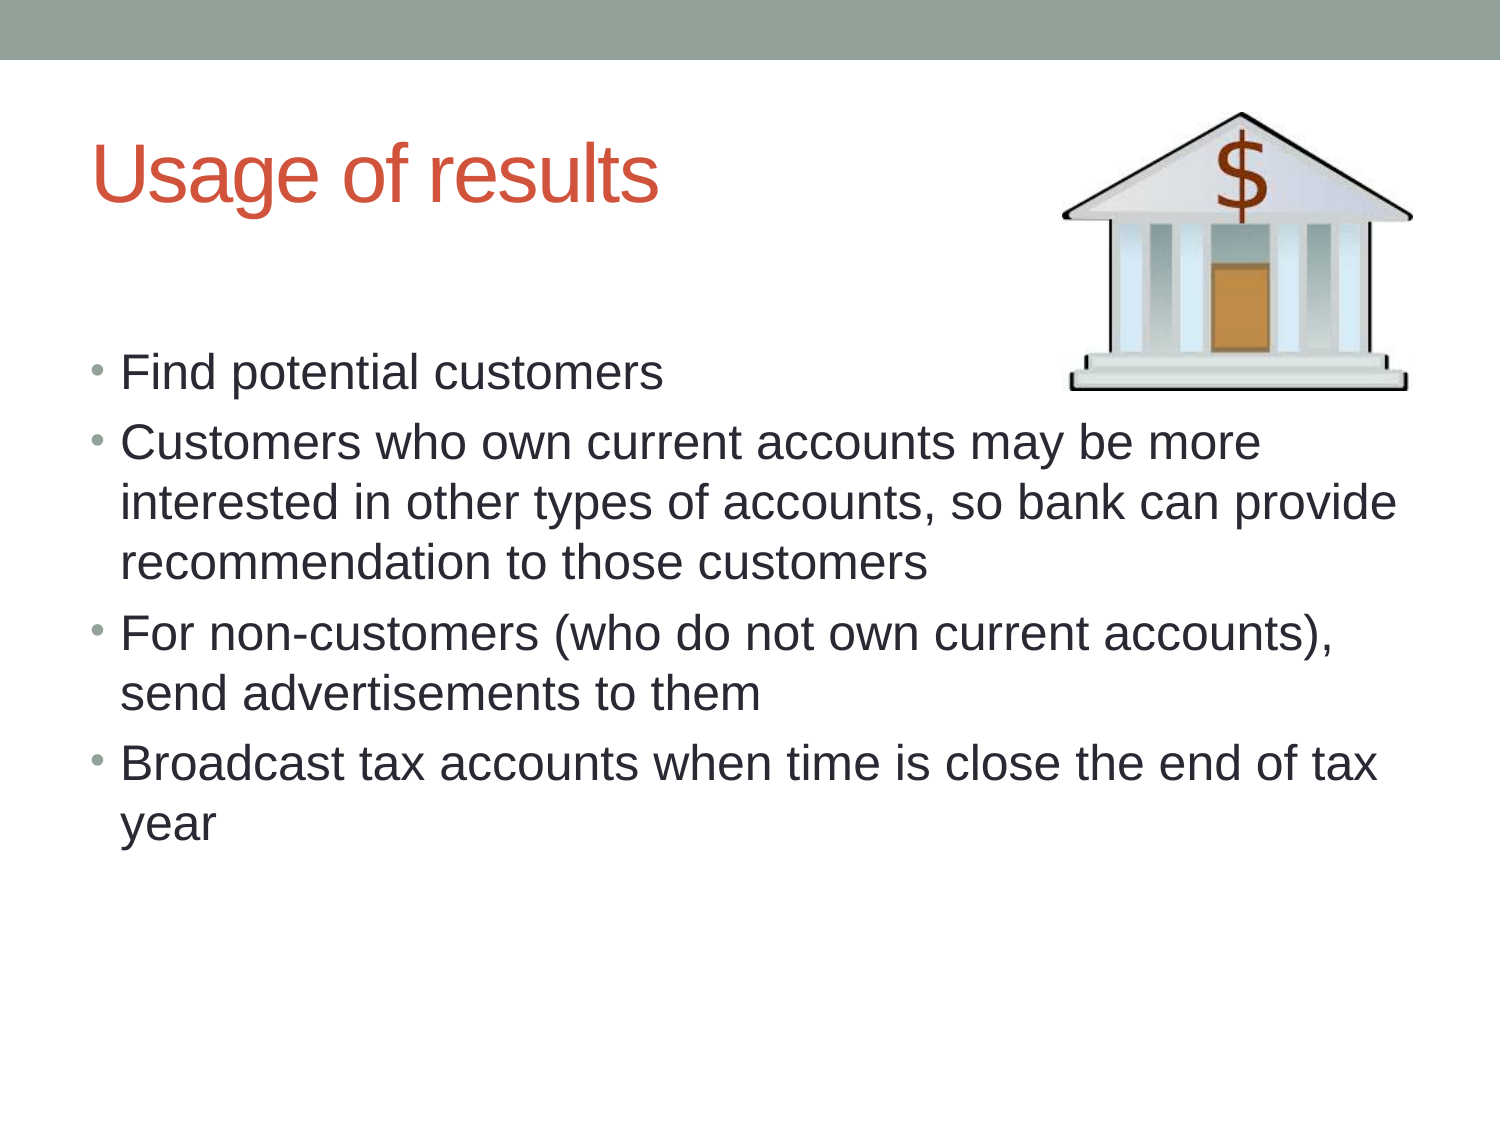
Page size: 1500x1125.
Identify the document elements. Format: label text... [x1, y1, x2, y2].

list Find potential customers Customers who own current accounts may be more interested in other types of accounts, so bank can provide recommendation to those customers For non-customers (who do not own current accounts), send advertisements to them Broadcast tax accounts when time is close the end of tax year [75, 262, 1425, 1063]
picture [1062, 112, 1413, 391]
title Usage of results [75, 87, 1425, 250]
